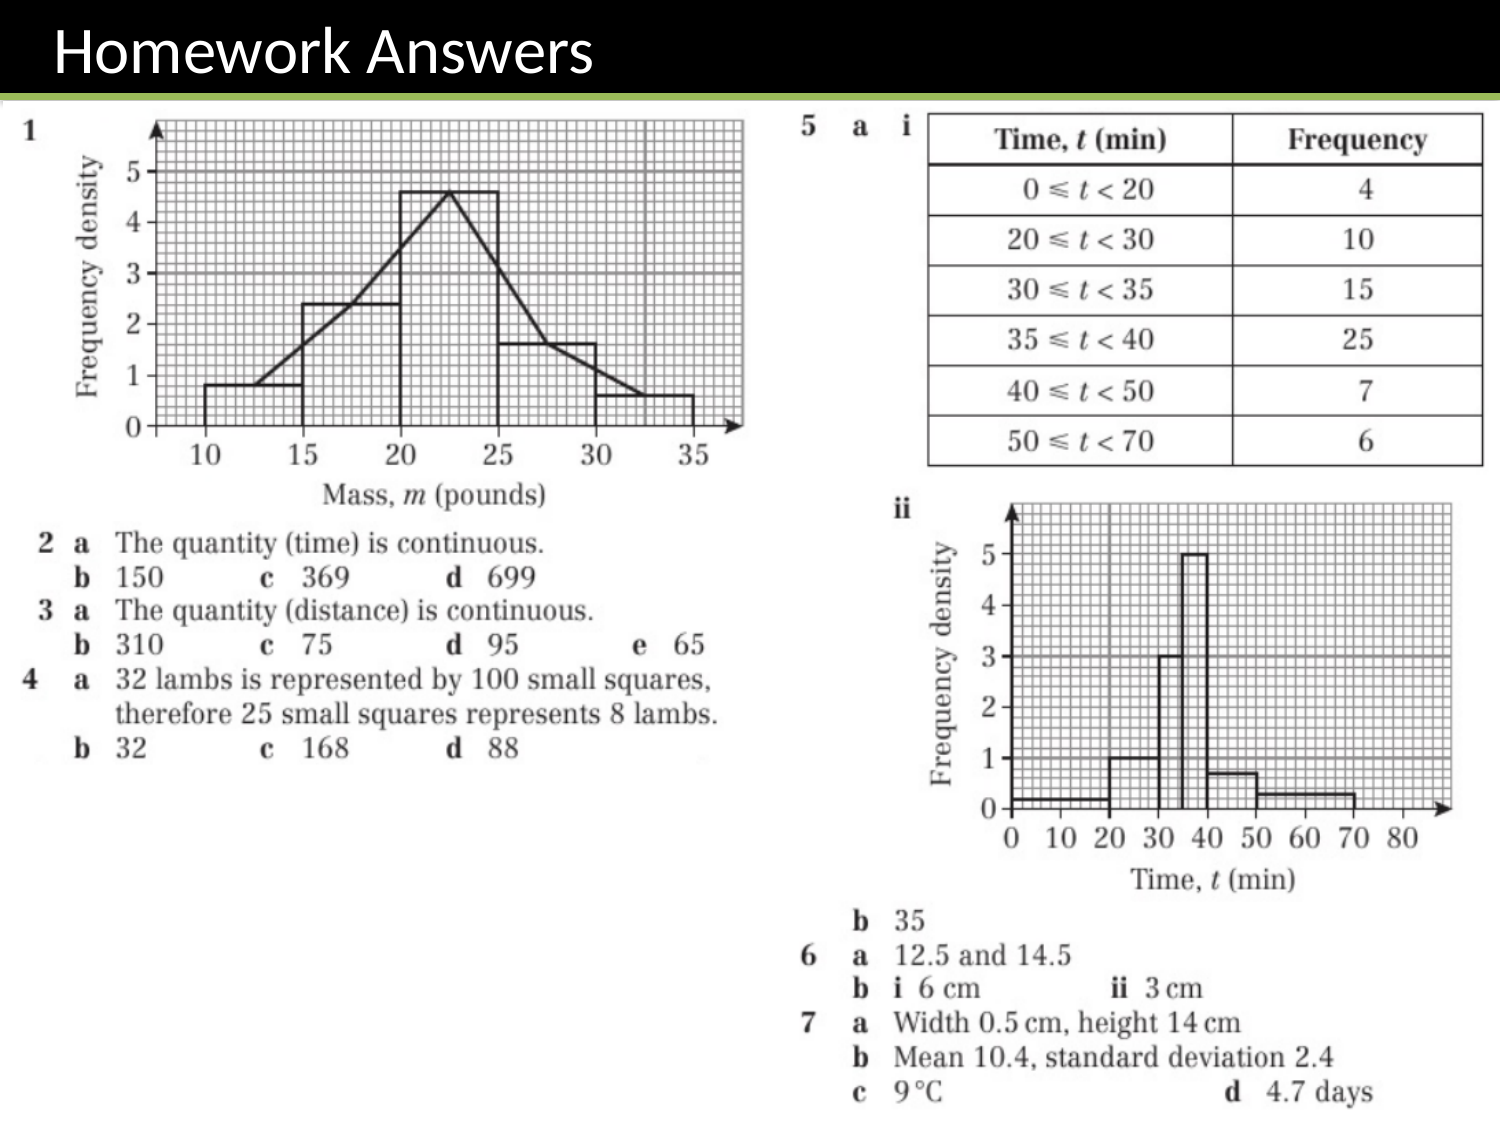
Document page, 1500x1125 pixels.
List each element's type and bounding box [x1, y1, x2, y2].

text_box [0, 0, 1500, 97]
picture [2, 101, 1500, 1119]
